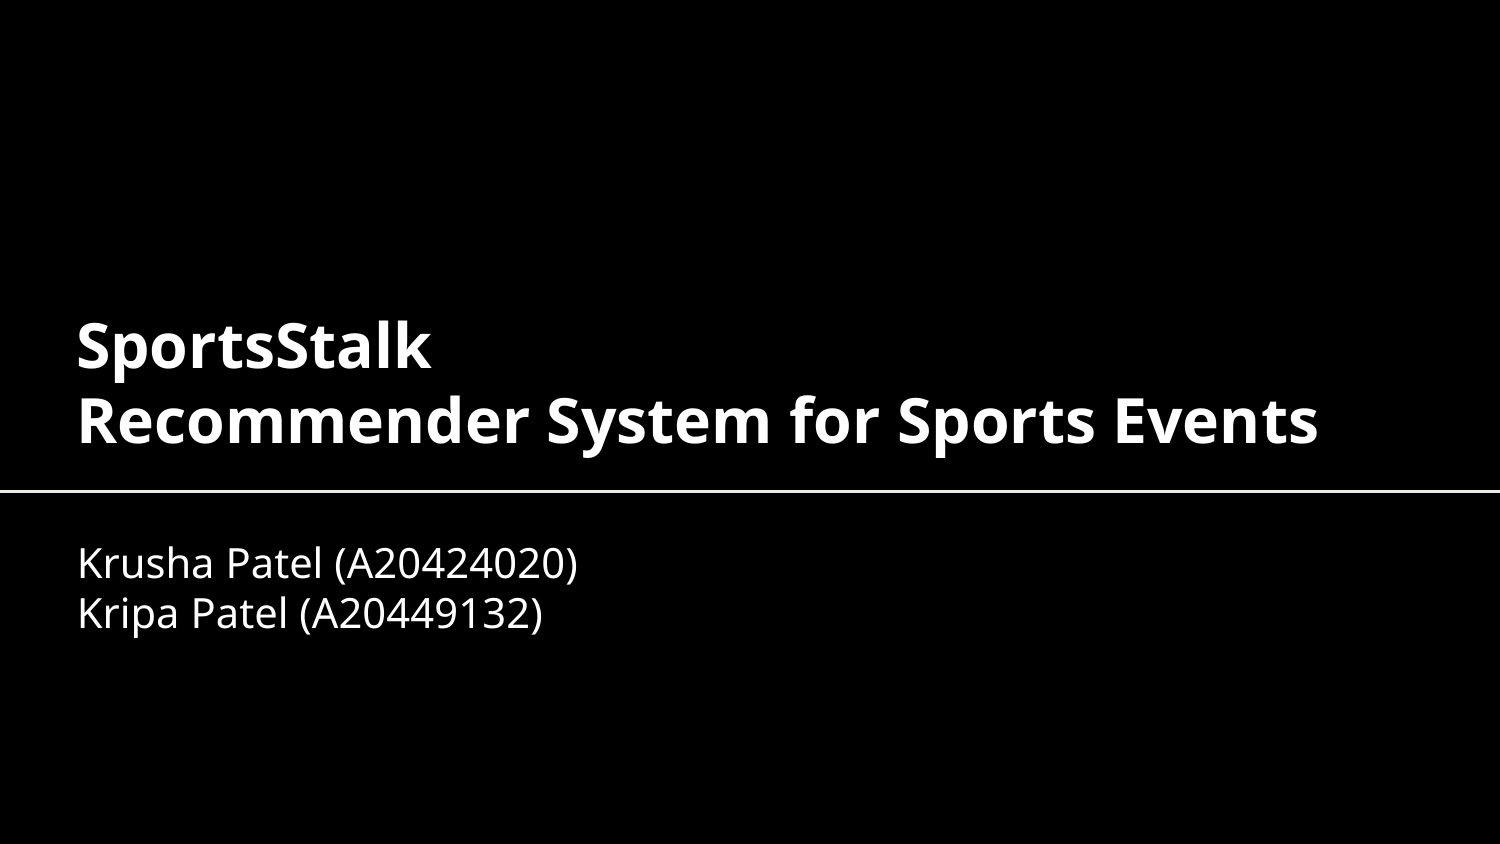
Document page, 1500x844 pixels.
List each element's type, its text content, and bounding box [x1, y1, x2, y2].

title SportsStalk Recommender System for Sports Events [61, 270, 1394, 493]
subtitle Krusha Patel (A20424020) Kripa Patel (A20449132) [61, 521, 1395, 779]
